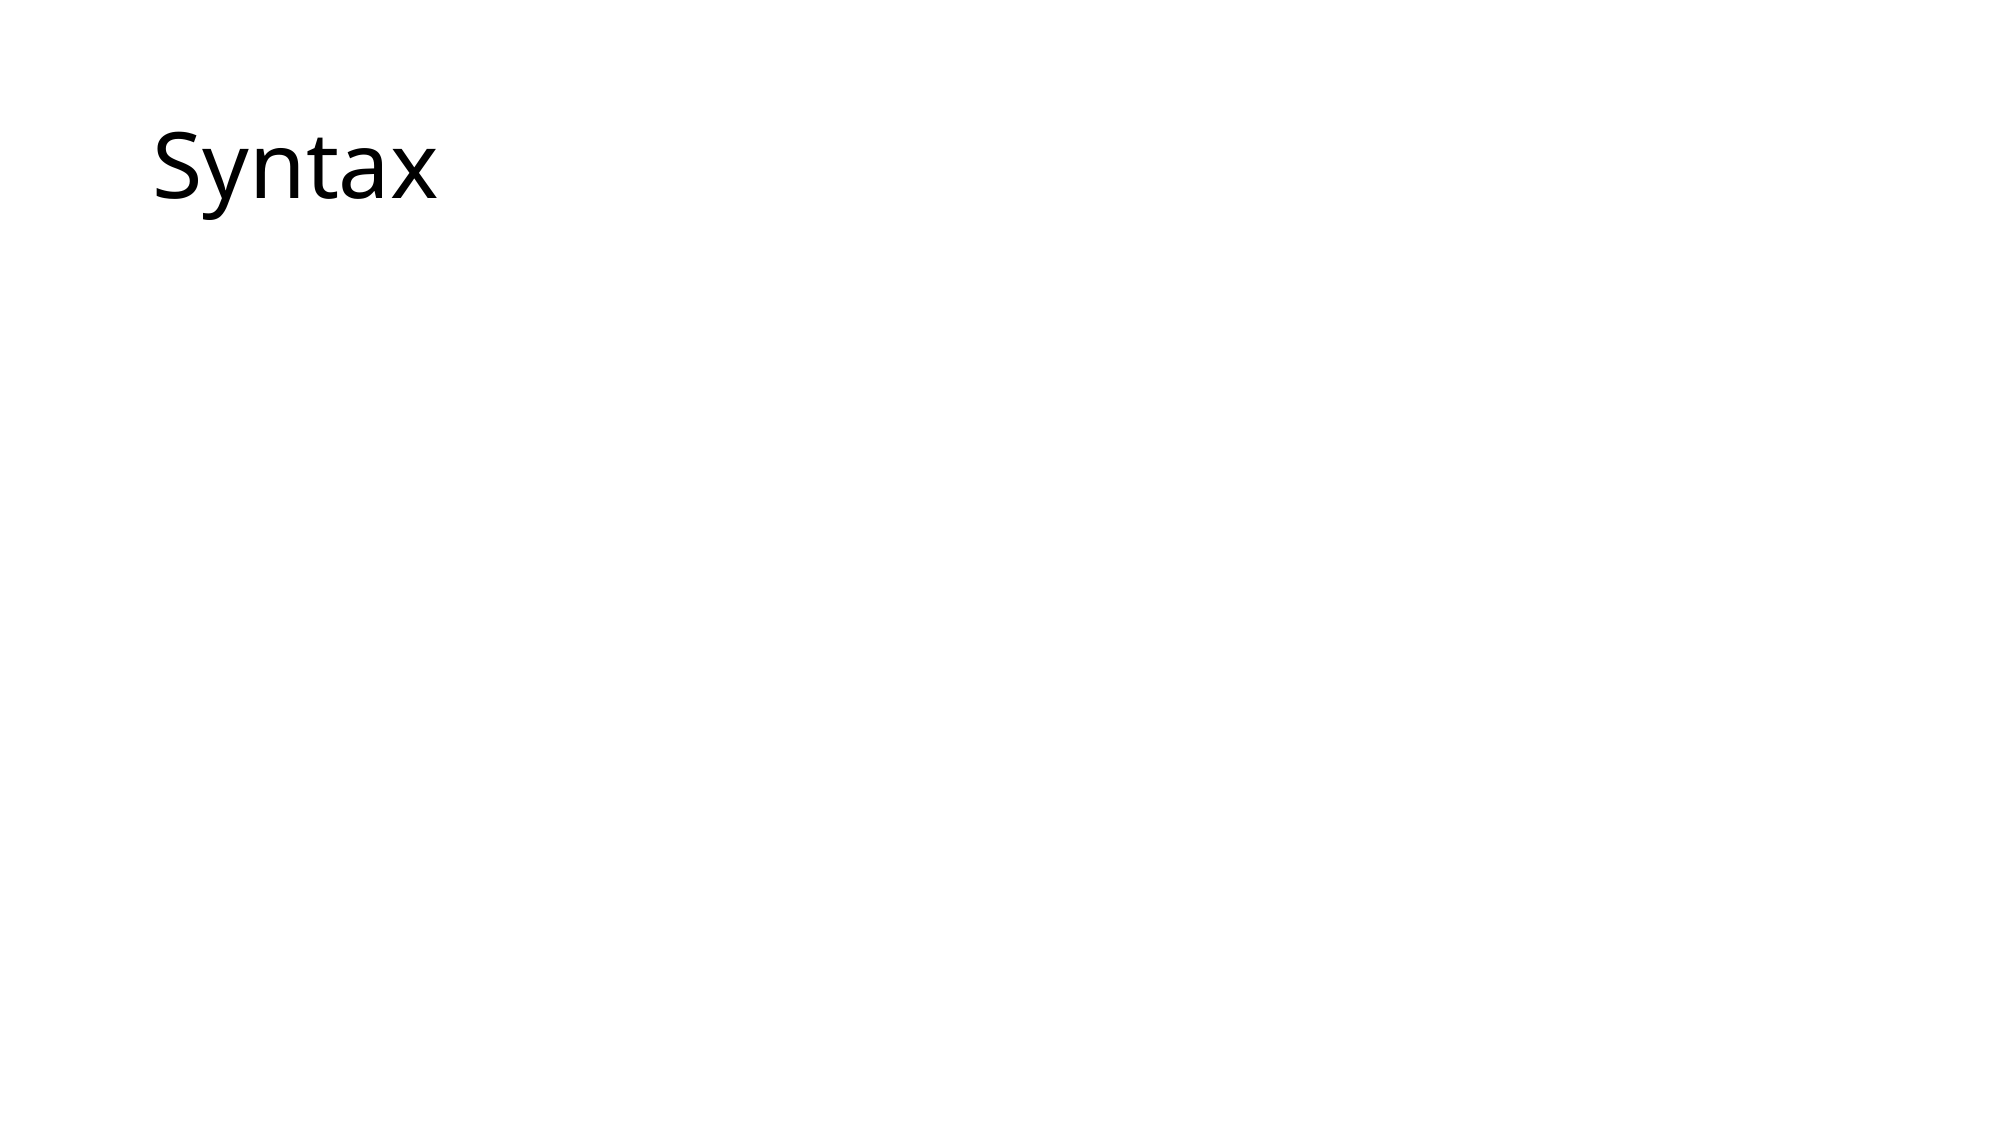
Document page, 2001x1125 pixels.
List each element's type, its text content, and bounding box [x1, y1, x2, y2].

title Syntax [137, 59, 1863, 278]
